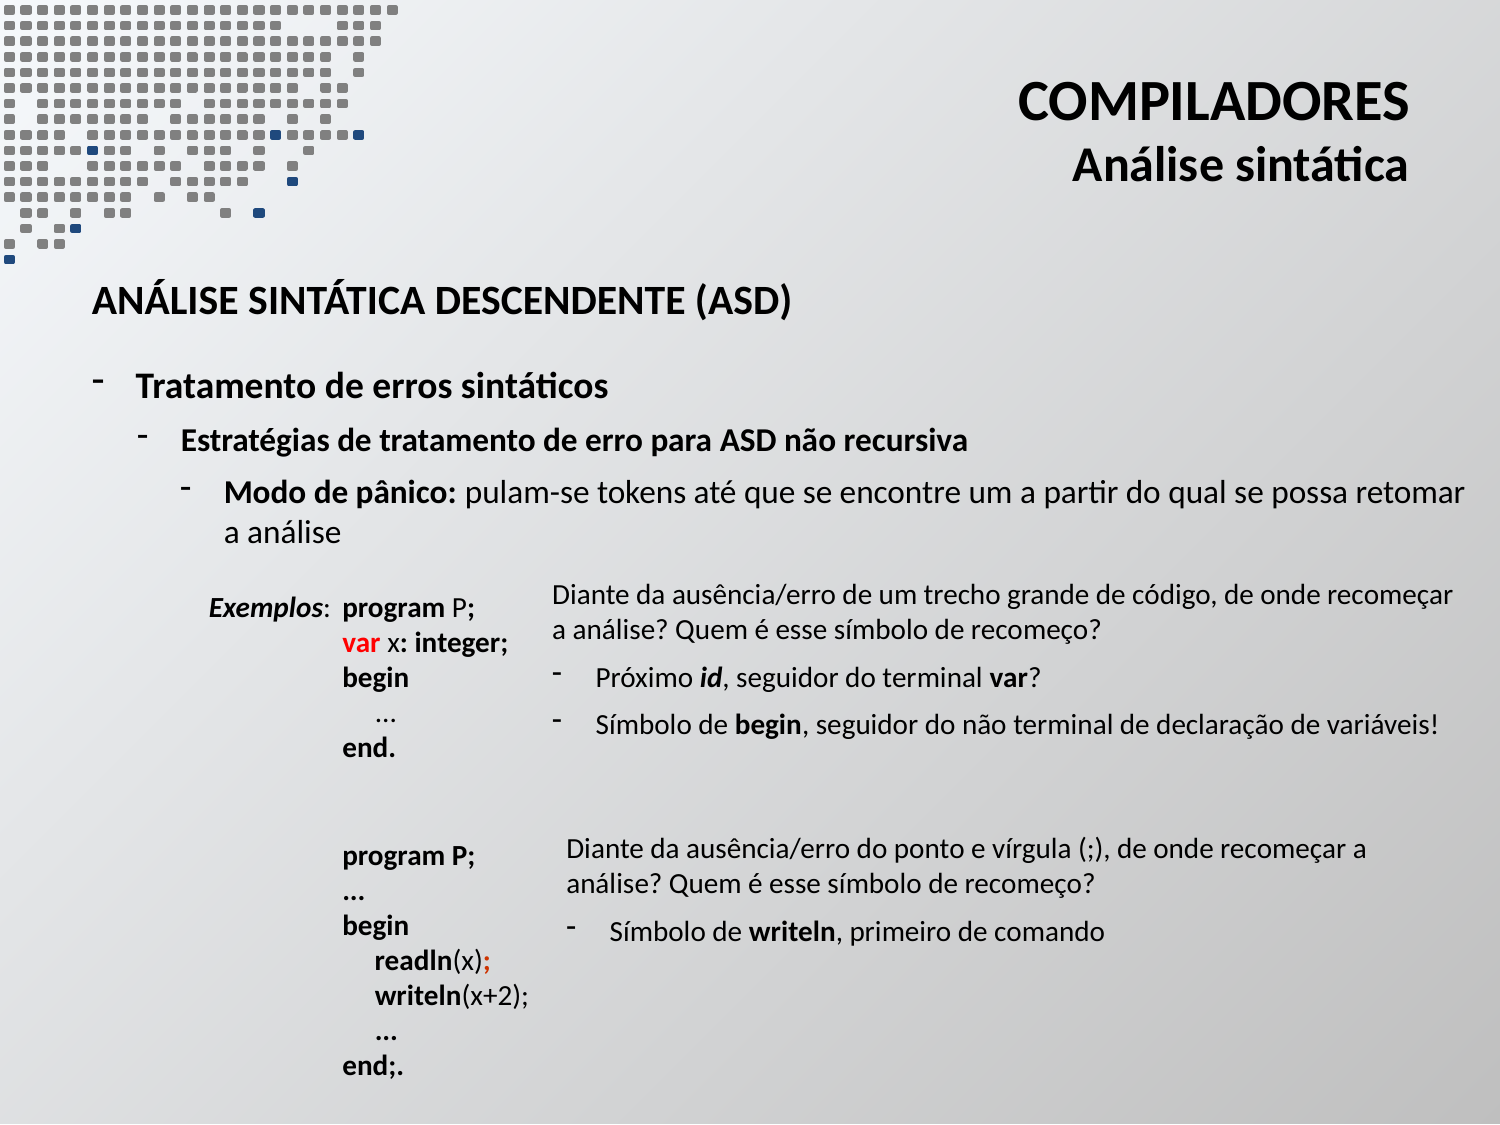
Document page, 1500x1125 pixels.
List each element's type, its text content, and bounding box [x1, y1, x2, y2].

text_box Diante da ausência/erro de um trecho grande de código, de onde recomeçar a análise? Quem é esse símbolo de recomeço? Próximo id, seguidor do terminal var? Símbolo de begin, seguidor do não terminal de declaração de variáveis! [537, 568, 1483, 748]
list análise sintática descendente (ASD) Tratamento de erros sintáticos Estratégias de tratamento de erro para ASD não recursiva Modo de pânico: pulam-se tokens até que se encontre um a partir do qual se possa retomar a análise Exemplos: program P; var x: integer; begin ... end. program P; ... begin readln(x); writeln(x+2); ... end;. [76, 265, 1500, 1110]
title Compiladores Análise sintática [75, 45, 1425, 209]
text_box Diante da ausência/erro do ponto e vírgula (;), de onde recomeçar a análise? Quem é esse símbolo de recomeço? Símbolo de writeln, primeiro de comando [551, 822, 1477, 955]
